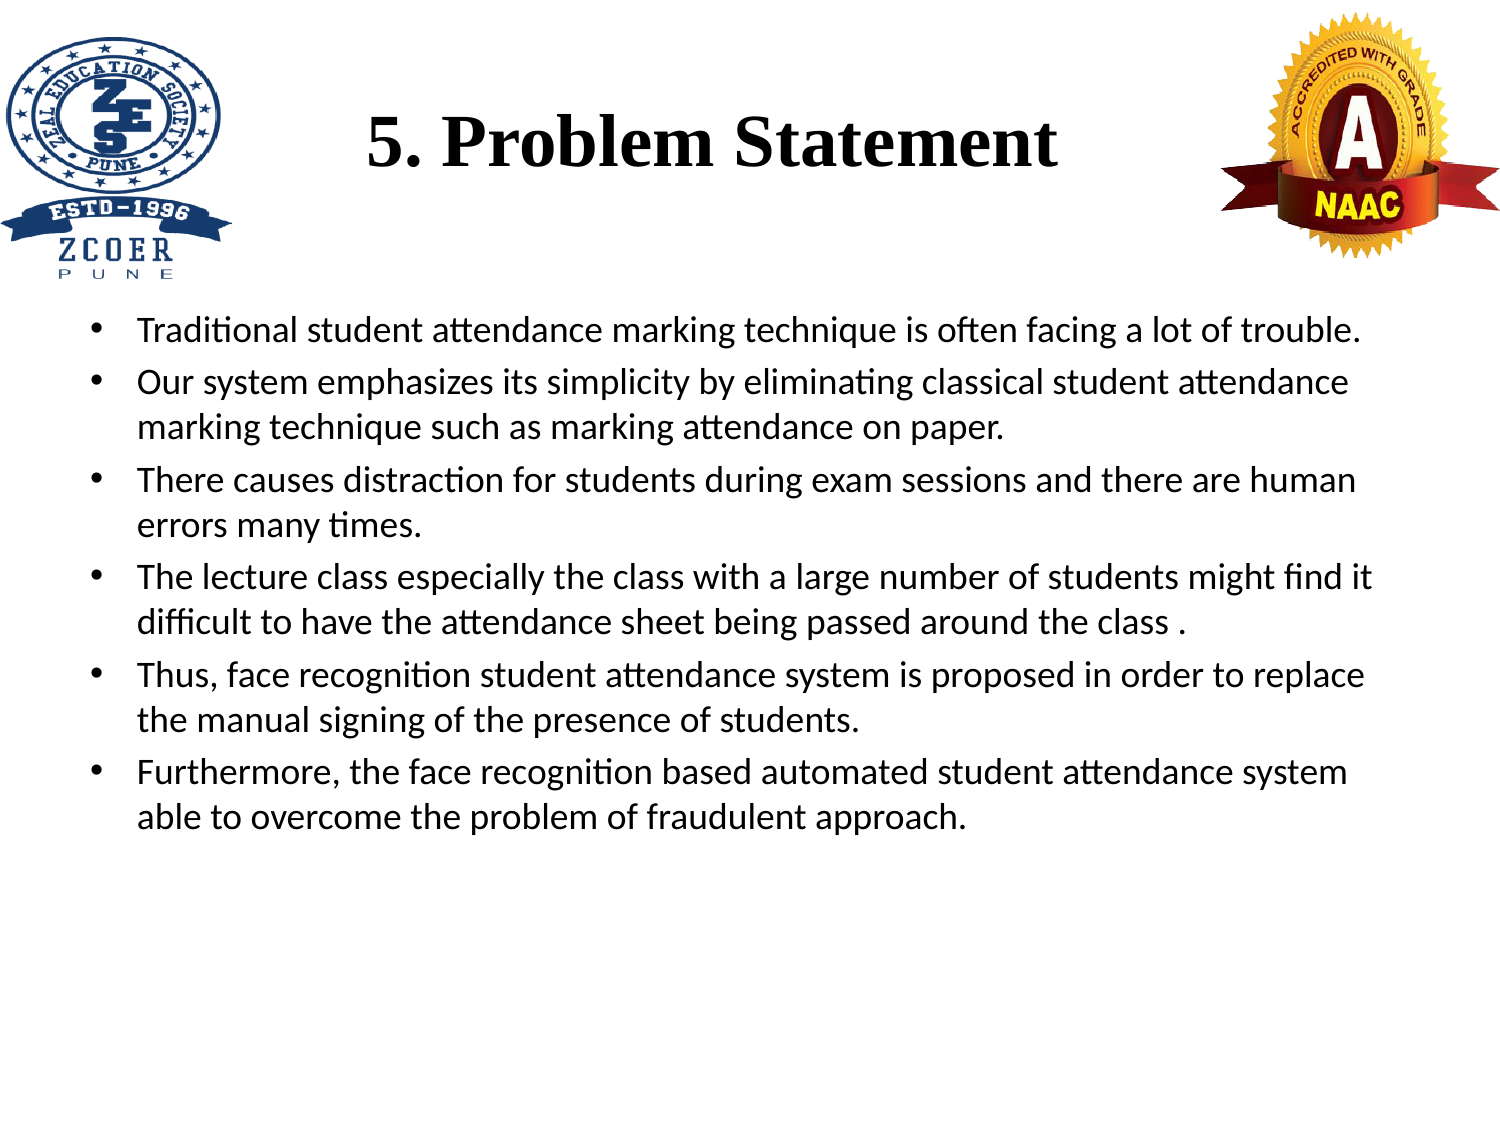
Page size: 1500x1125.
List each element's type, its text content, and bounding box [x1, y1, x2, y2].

picture [1218, 0, 1500, 258]
subtitle Traditional student attendance marking technique is often facing a lot of trouble. Our system emphasizes its simplicity by eliminating classical student attendance marking technique such as marking attendance on paper. There causes distraction for students during exam sessions and there are human errors many times. The lecture class especially the class with a large number of students might find it difficult to have the attendance sheet being passed around the class . Thus, face recognition student attendance system is proposed in order to replace the manual signing of the presence of students. Furthermore, the face recognition based automated student attendance system able to overcome the problem of fraudulent approach. [75, 297, 1425, 1098]
picture [0, 37, 232, 280]
title 5. Problem Statement [237, 54, 1213, 218]
